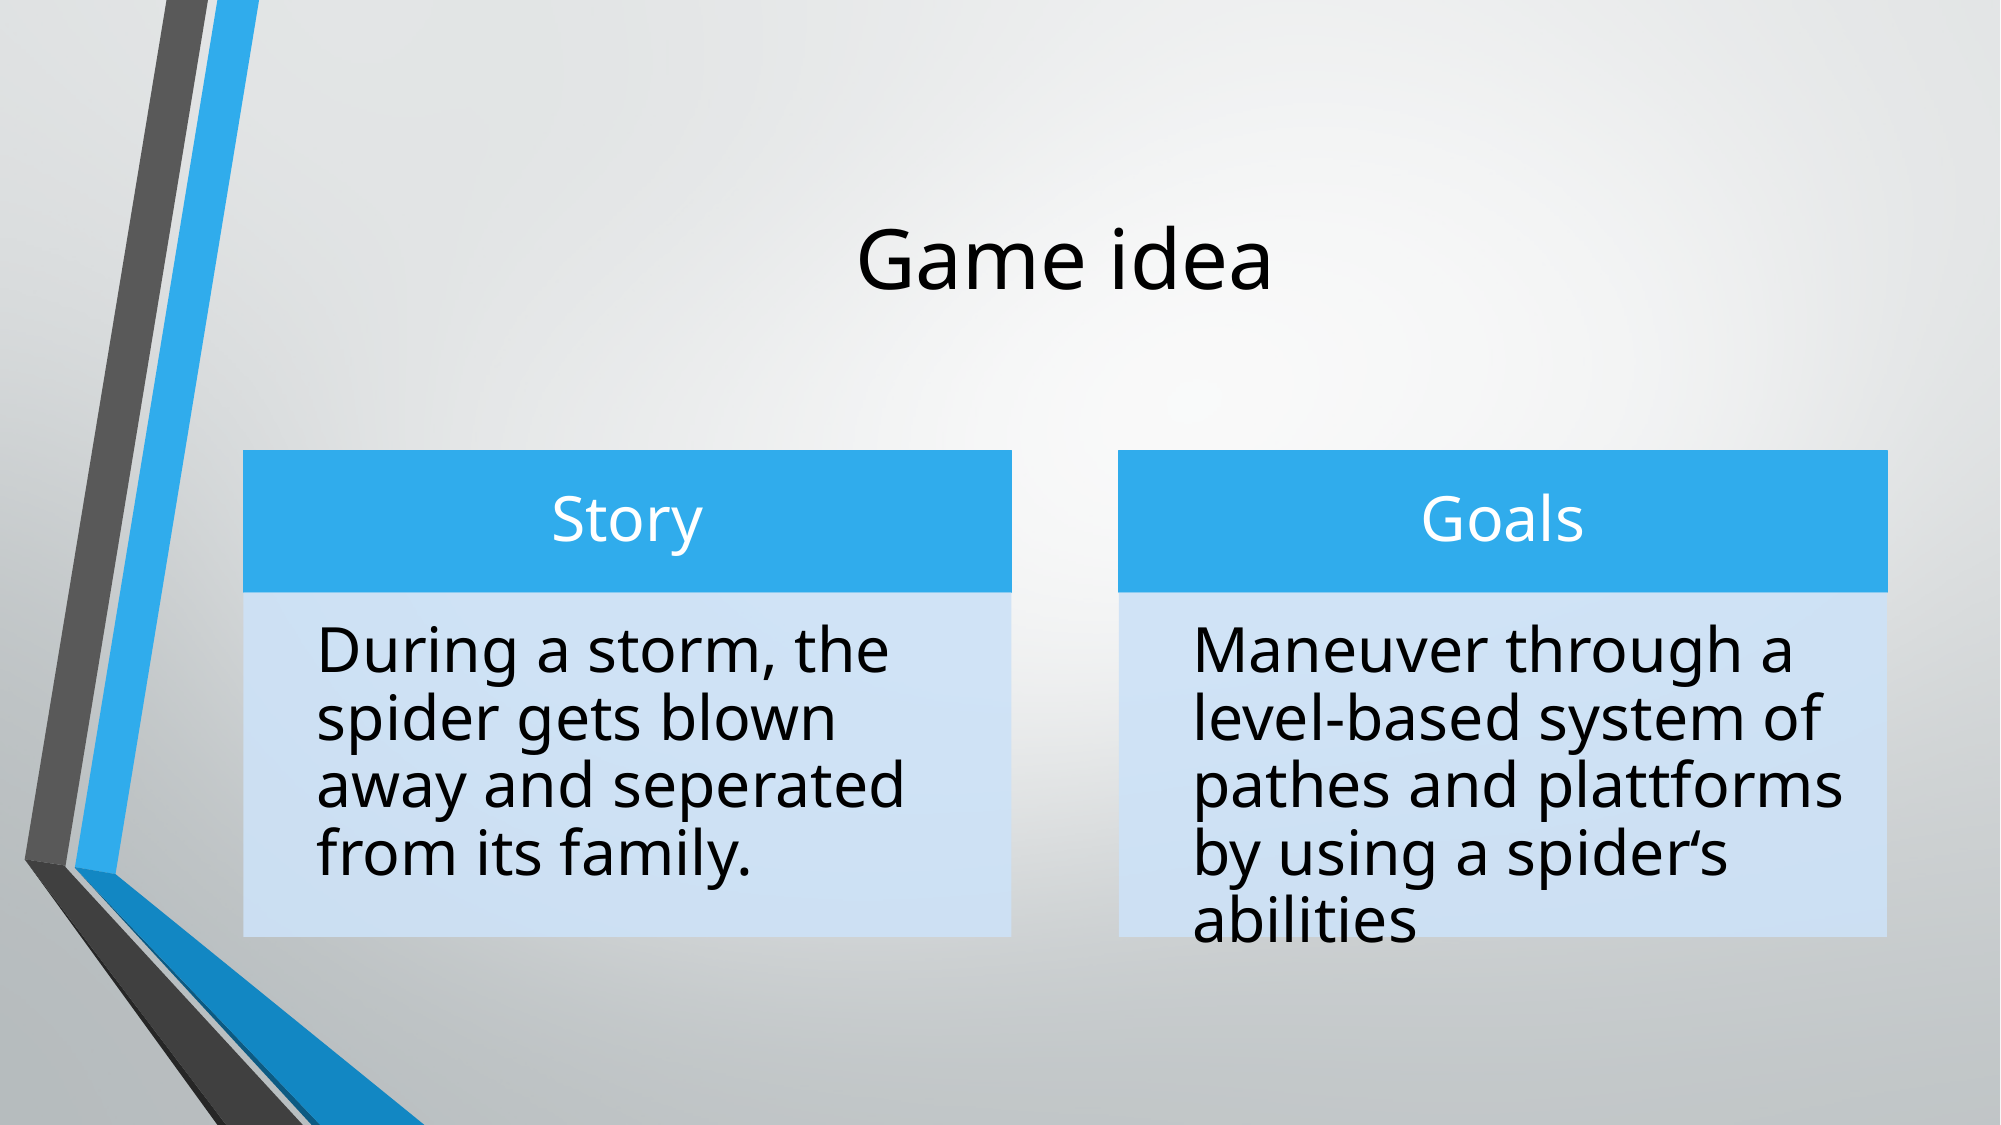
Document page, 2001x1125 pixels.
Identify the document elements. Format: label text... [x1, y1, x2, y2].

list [243, 437, 1888, 951]
title Game idea [243, 112, 1887, 400]
